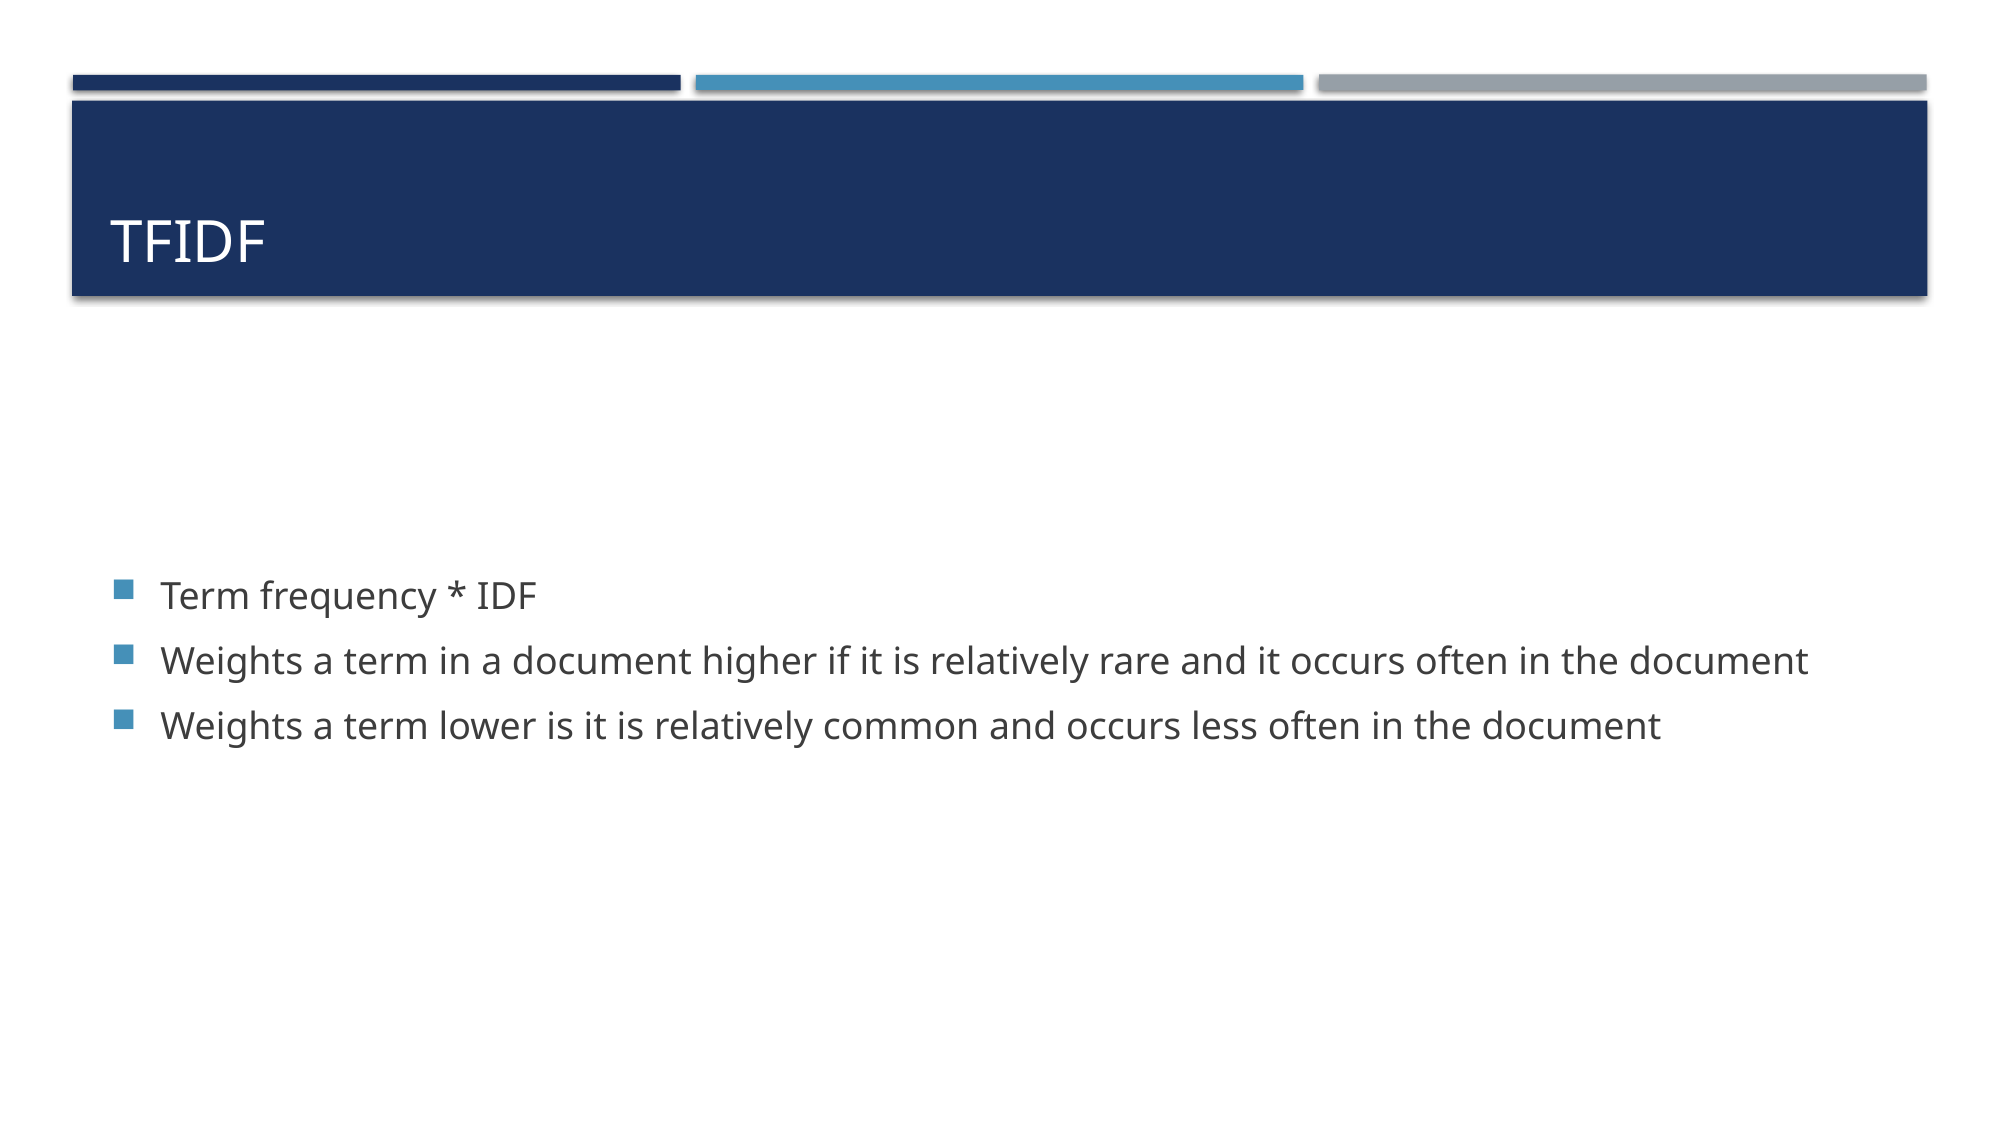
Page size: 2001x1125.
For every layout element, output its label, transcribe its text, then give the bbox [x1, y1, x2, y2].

title TFIDF [95, 115, 1905, 282]
list Term frequency * IDF Weights a term in a document higher if it is relatively rare and it occurs often in the document Weights a term lower is it is relatively common and occurs less often in the document [95, 357, 1905, 962]
